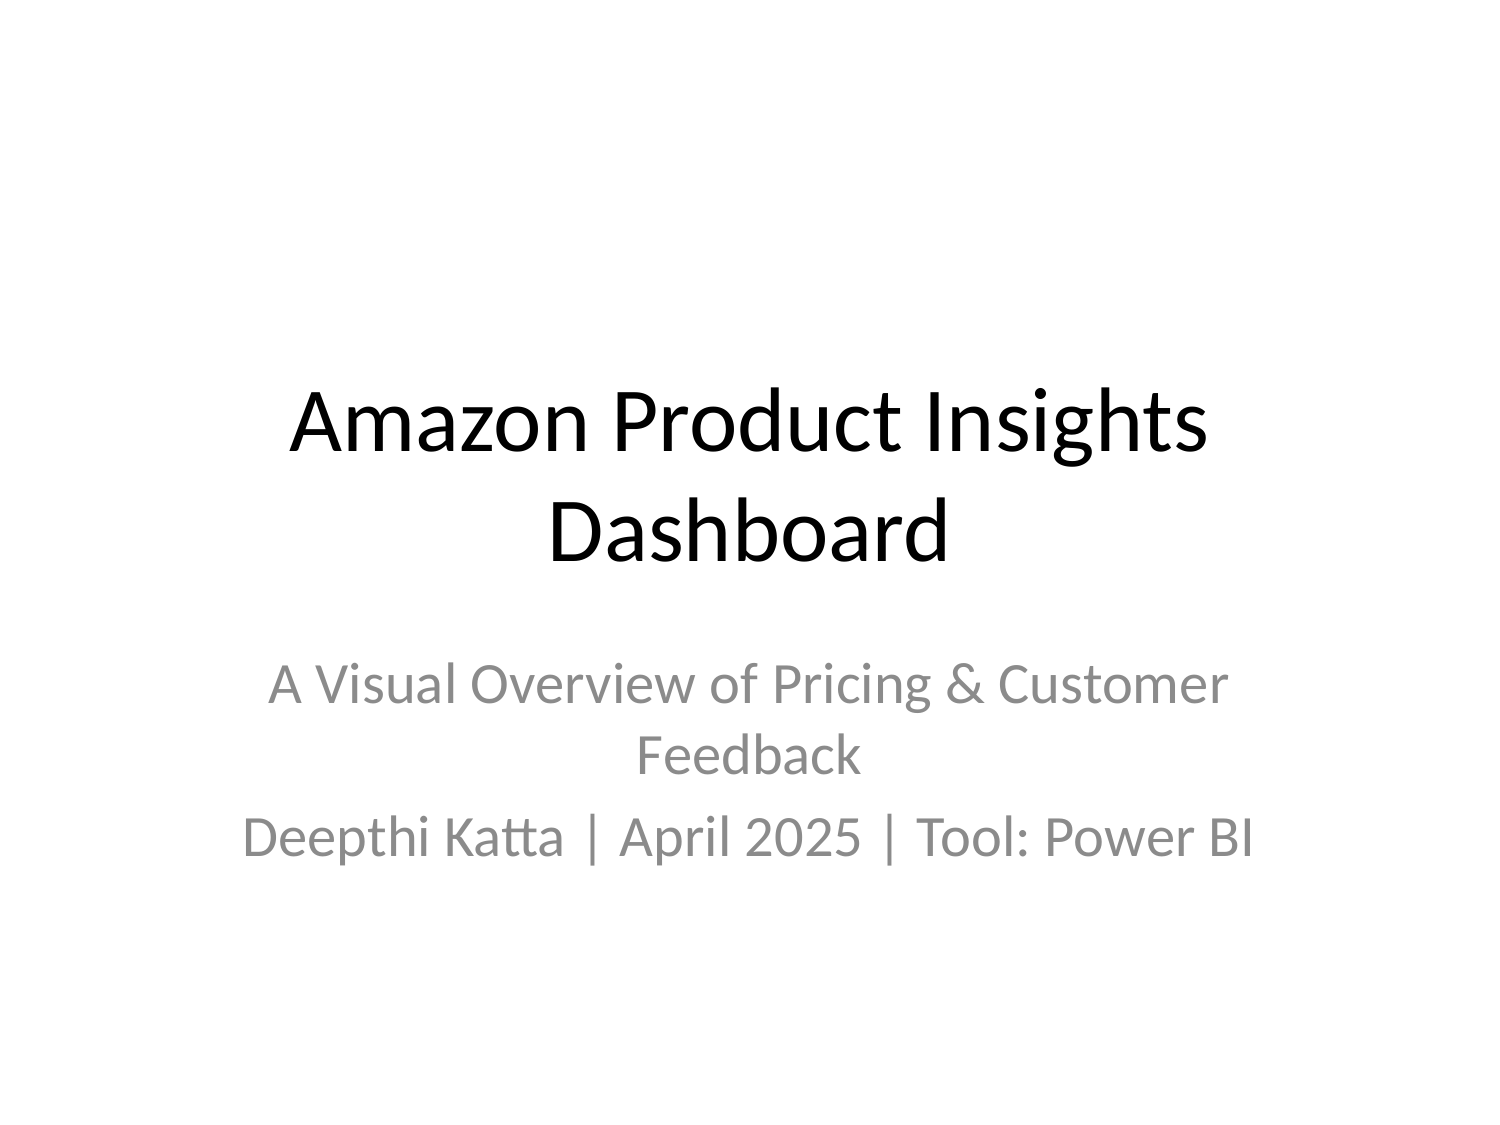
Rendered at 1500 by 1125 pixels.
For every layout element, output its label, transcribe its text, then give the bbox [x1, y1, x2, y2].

subtitle A Visual Overview of Pricing & Customer Feedback Deepthi Katta | April 2025 | Tool: Power BI [225, 637, 1275, 925]
title Amazon Product Insights Dashboard [112, 349, 1388, 591]
